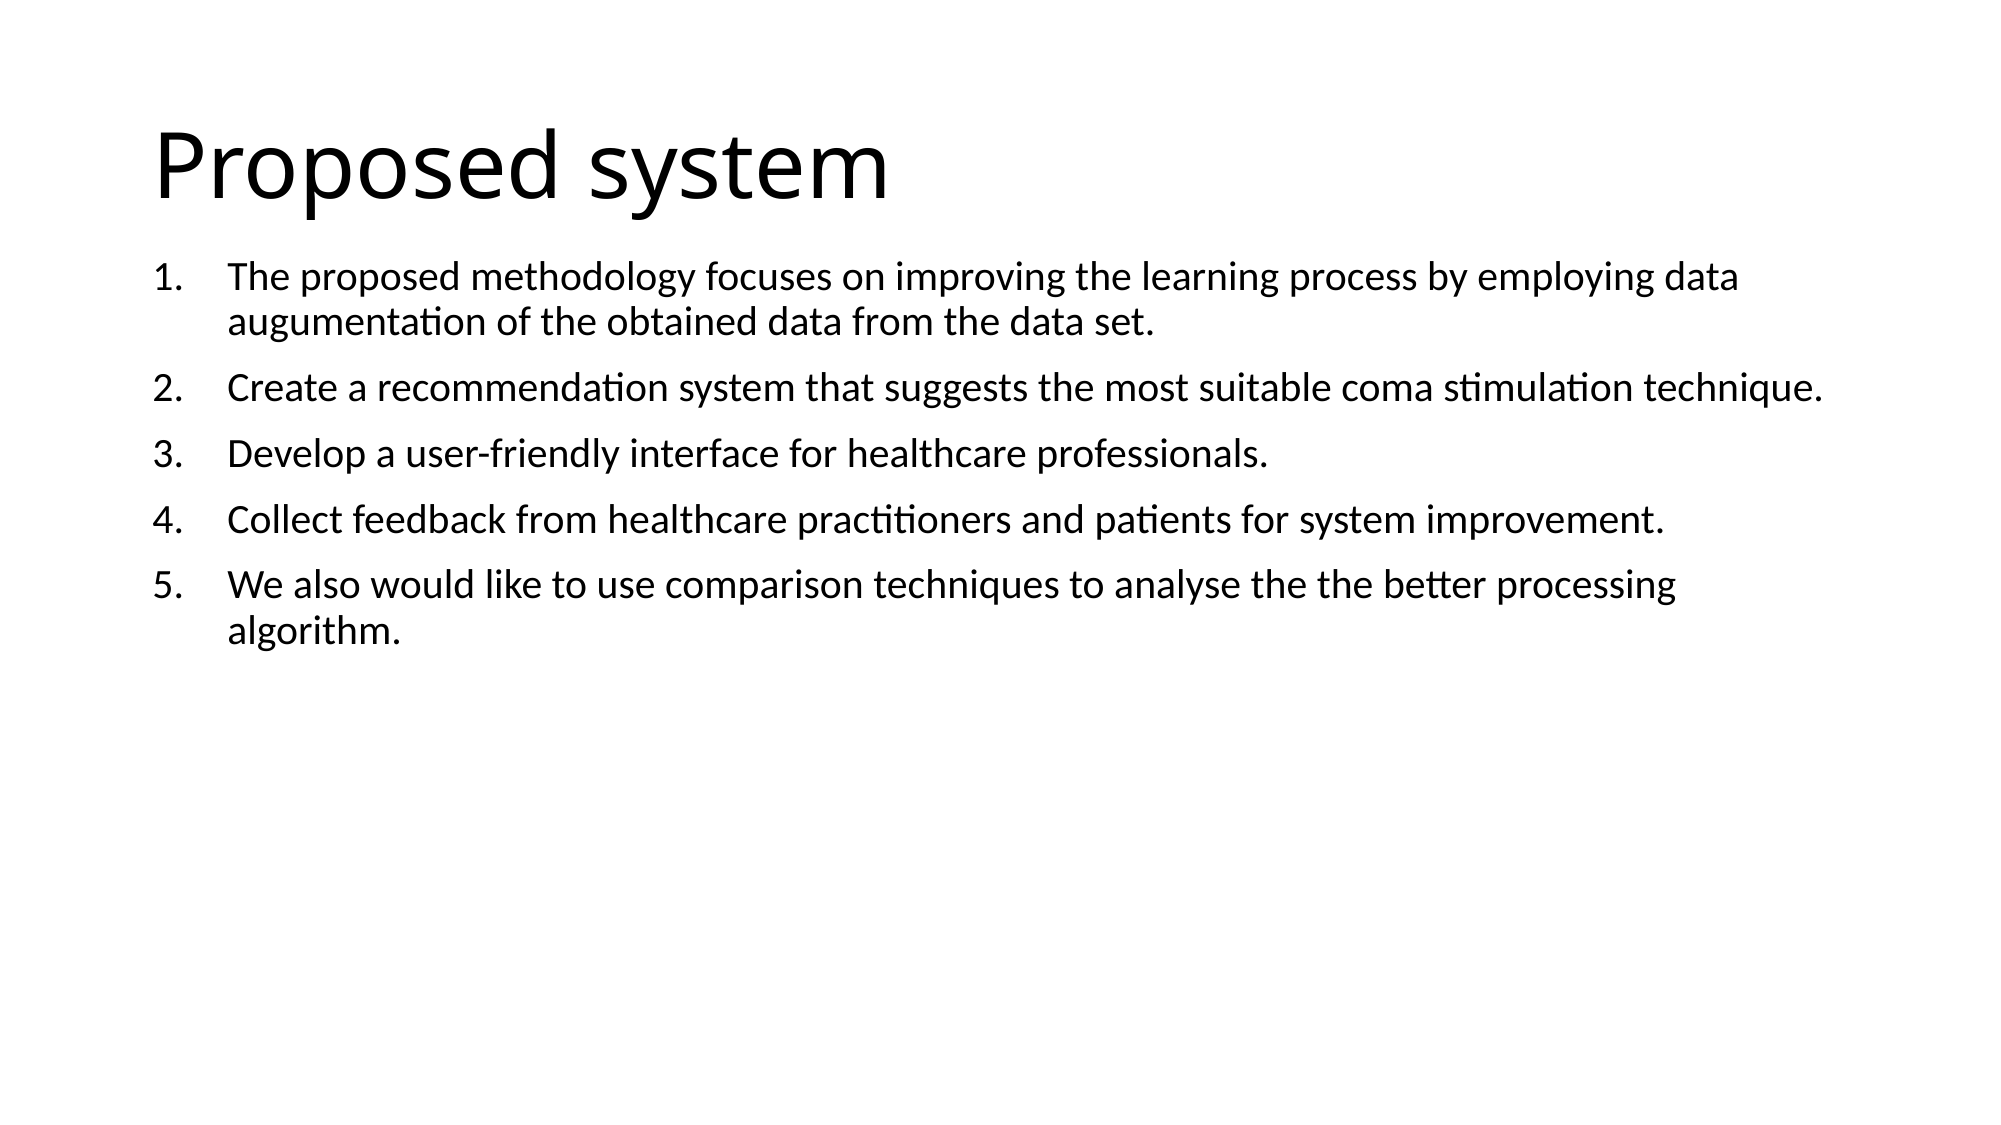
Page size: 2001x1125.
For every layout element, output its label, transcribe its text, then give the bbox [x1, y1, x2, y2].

list The proposed methodology focuses on improving the learning process by employing data augumentation of the obtained data from the data set. Create a recommendation system that suggests the most suitable coma stimulation technique. Develop a user-friendly interface for healthcare professionals. Collect feedback from healthcare practitioners and patients for system improvement. We also would like to use comparison techniques to analyse the the better processing algorithm. [137, 246, 1863, 1014]
title Proposed system [137, 59, 1863, 246]
